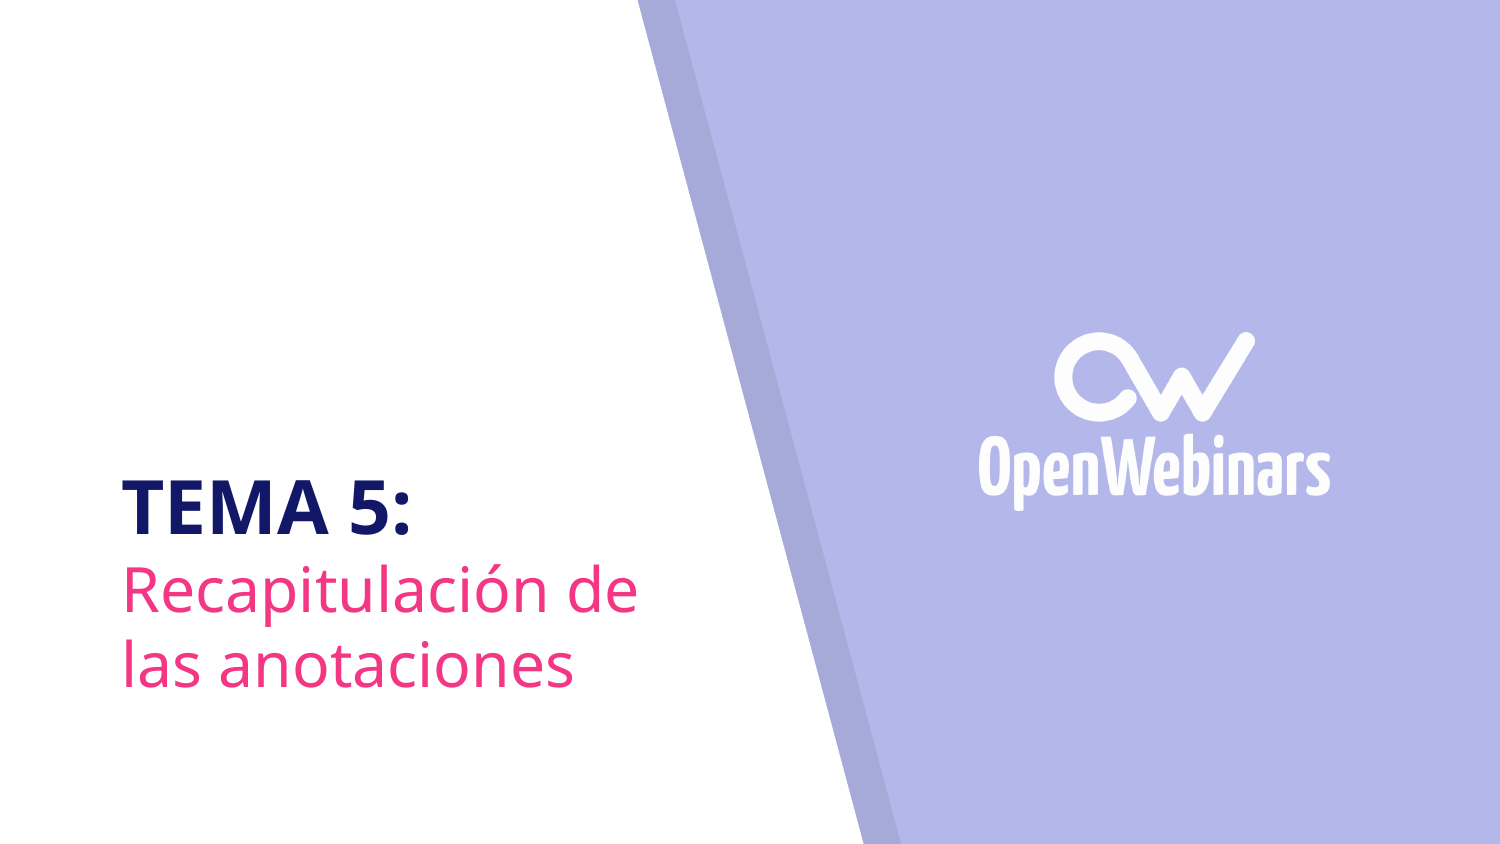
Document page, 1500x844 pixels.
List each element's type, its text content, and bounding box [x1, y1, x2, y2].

title TEMA 5: Recapitulación de las anotaciones [106, 520, 1258, 715]
picture [978, 332, 1330, 512]
